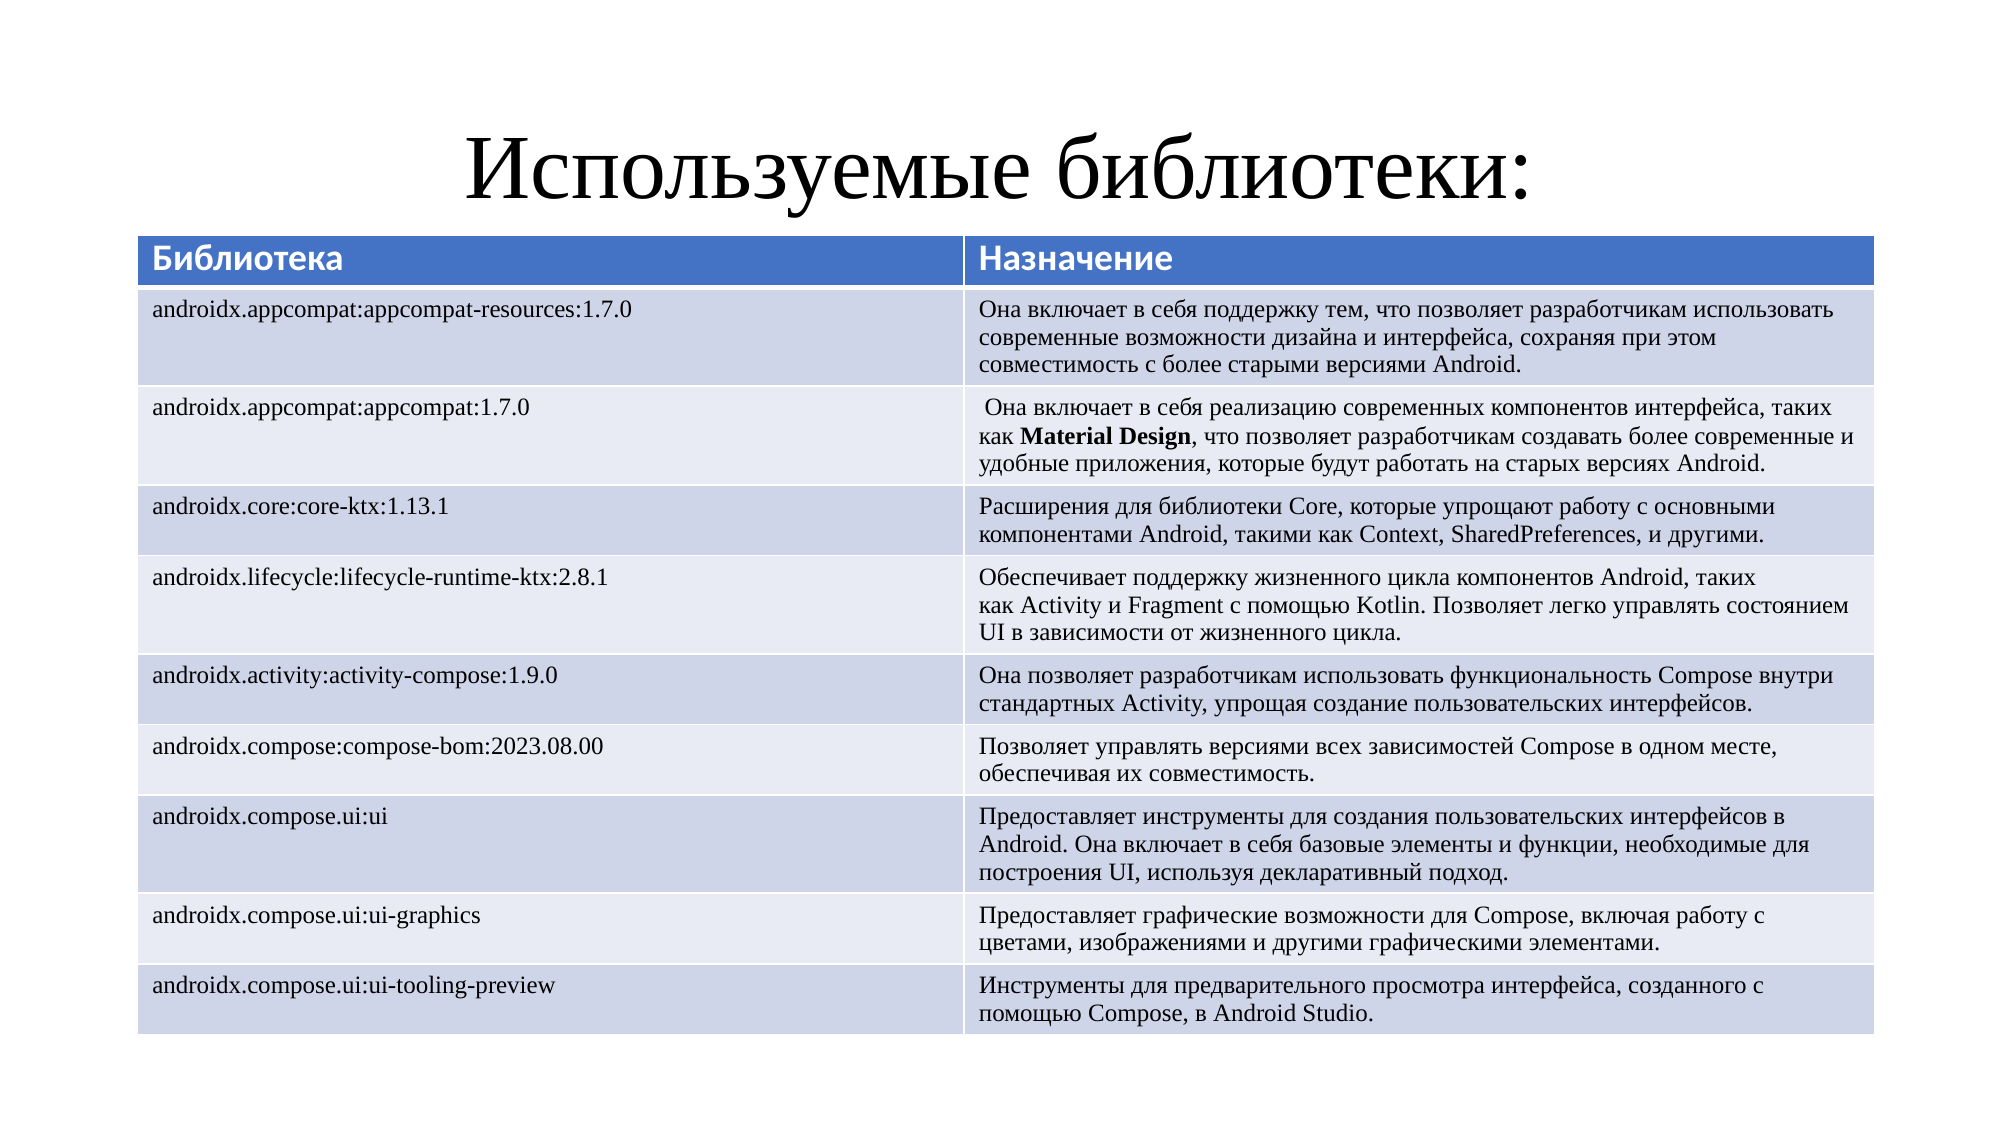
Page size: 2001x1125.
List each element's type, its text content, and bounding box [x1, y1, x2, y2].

table_cell androidx.appcompat:appcompat-resources:1.7.0 [138, 290, 963, 385]
table_cell Она включает в себя реализацию современных компонентов интерфейса, таких как Material Design, что позволяет разработчикам создавать более современные и удобные приложения, которые будут работать на старых версиях Android. [965, 387, 1874, 484]
table_cell Предоставляет графические возможности для Compose, включая работу с цветами, изображениями и другими графическими элементами. [965, 894, 1874, 963]
table_cell androidx.lifecycle:lifecycle-runtime-ktx:2.8.1 [138, 556, 963, 653]
table_header Библиотека [138, 236, 963, 285]
table_cell Расширения для библиотеки Core, которые упрощают работу с основными компонентами Android, такими как Context, SharedPreferences, и другими. [965, 486, 1874, 555]
table_cell Предоставляет инструменты для создания пользовательских интерфейсов в Android. Она включает в себя базовые элементы и функции, необходимые для построения UI, используя декларативный подход. [965, 796, 1874, 892]
table_cell Обеспечивает поддержку жизненного цикла компонентов Android, таких как Activity и Fragment с помощью Kotlin. Позволяет легко управлять состоянием UI в зависимости от жизненного цикла. [965, 556, 1874, 653]
table_cell androidx.core:core-ktx:1.13.1 [138, 486, 963, 555]
table_cell androidx.appcompat:appcompat:1.7.0 [138, 387, 963, 484]
table_cell Она позволяет разработчикам использовать функциональность Compose внутри стандартных Activity, упрощая создание пользовательских интерфейсов. [965, 655, 1874, 724]
table_cell androidx.activity:activity-compose:1.9.0 [138, 655, 963, 724]
table_cell androidx.compose.ui:ui-tooling-preview [138, 965, 963, 1034]
table_cell Позволяет управлять версиями всех зависимостей Compose в одном месте, обеспечивая их совместимость. [965, 725, 1874, 794]
table_cell androidx.compose.ui:ui-graphics [138, 894, 963, 963]
title Используемые библиотеки: [137, 59, 1863, 234]
table_cell androidx.compose.ui:ui [138, 796, 963, 892]
table_cell Она включает в себя поддержку тем, что позволяет разработчикам использовать современные возможности дизайна и интерфейса, сохраняя при этом совместимость с более старыми версиями Android. [965, 290, 1874, 385]
table_cell androidx.compose:compose-bom:2023.08.00 [138, 725, 963, 794]
table_header Назначение [965, 236, 1874, 285]
table_cell Инструменты для предварительного просмотра интерфейса, созданного с помощью Compose, в Android Studio. [965, 965, 1874, 1034]
